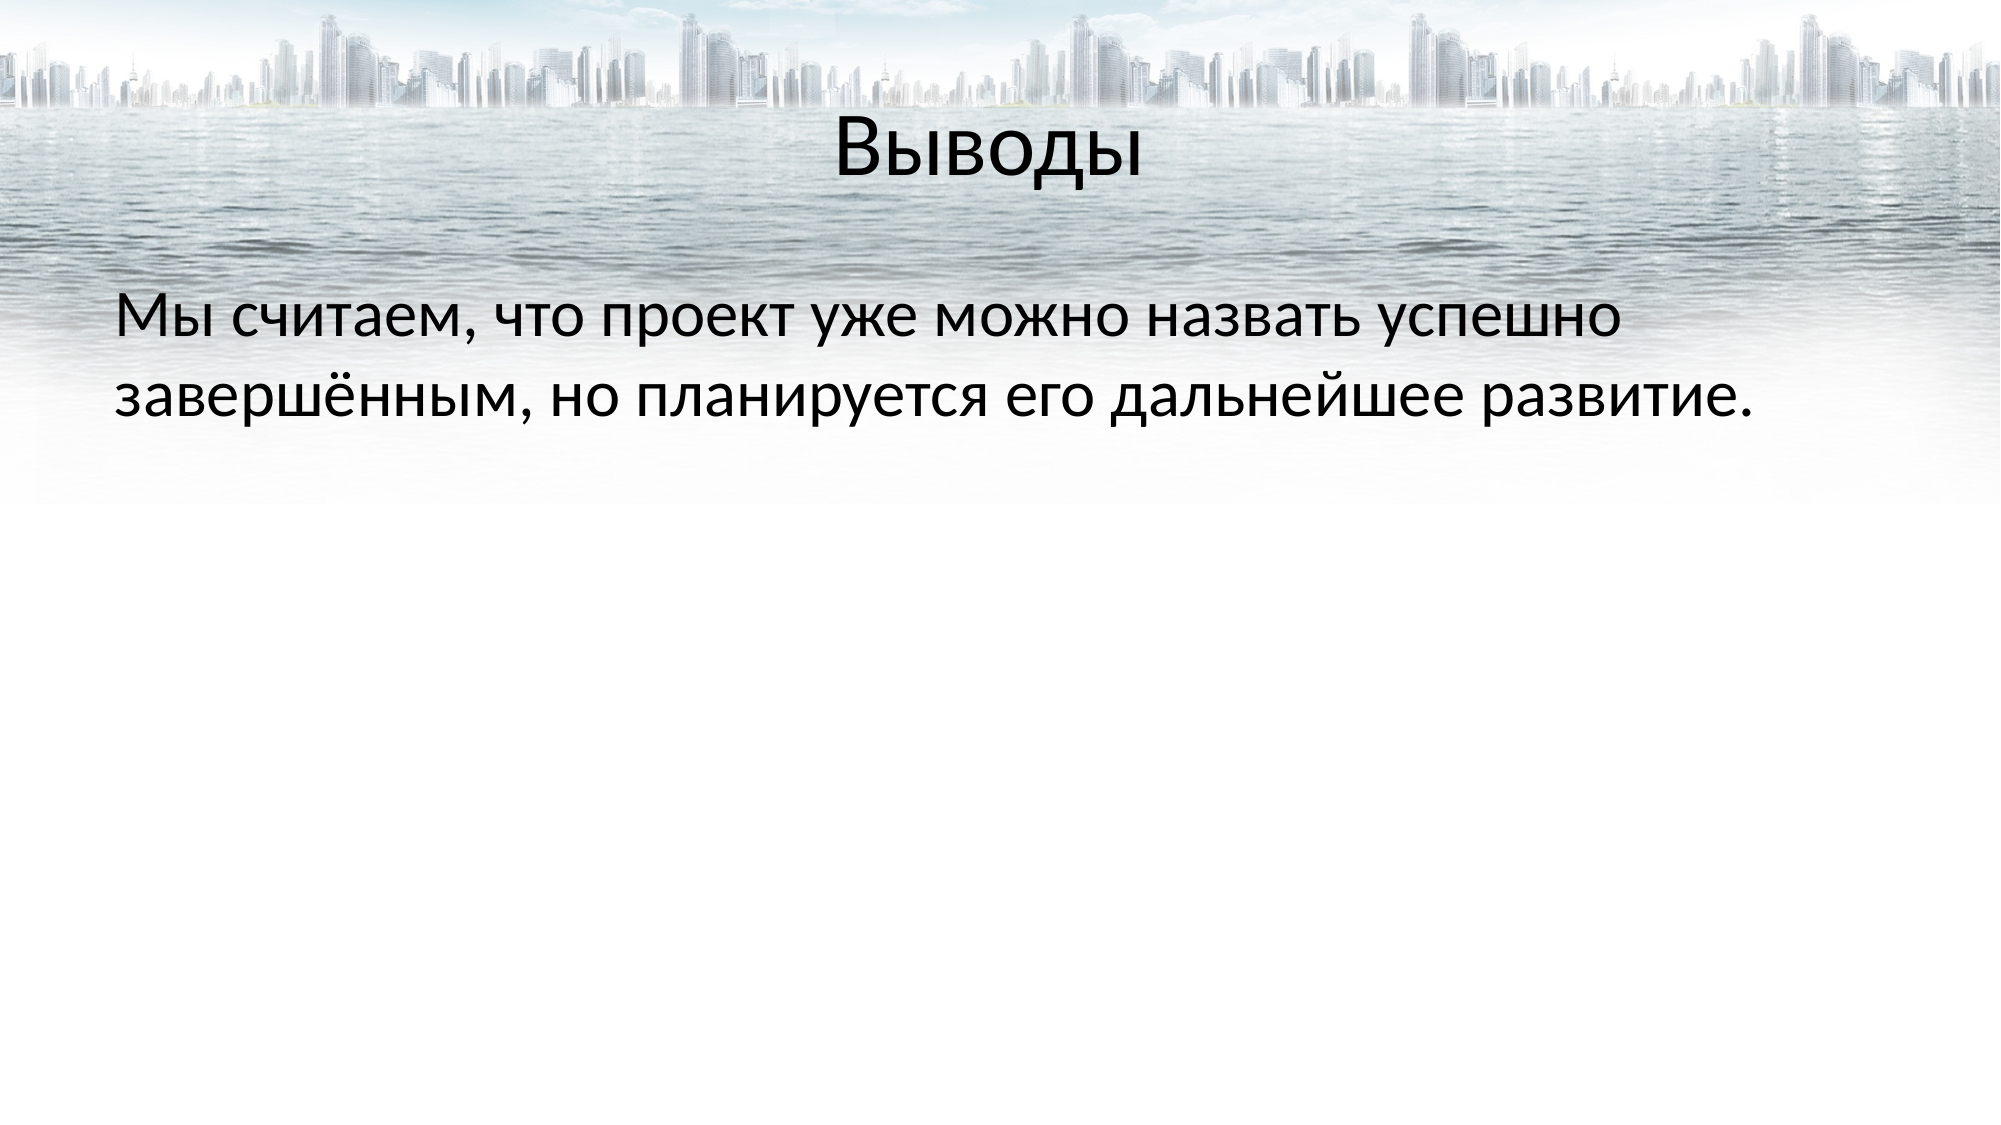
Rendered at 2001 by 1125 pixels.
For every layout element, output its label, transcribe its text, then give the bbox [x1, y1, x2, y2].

list Мы считаем, что проект уже можно назвать успешно завершённым, но планируется его дальнейшее развитие. [99, 262, 1900, 1005]
picture [0, 0, 2000, 504]
title Выводы [99, 45, 1900, 233]
